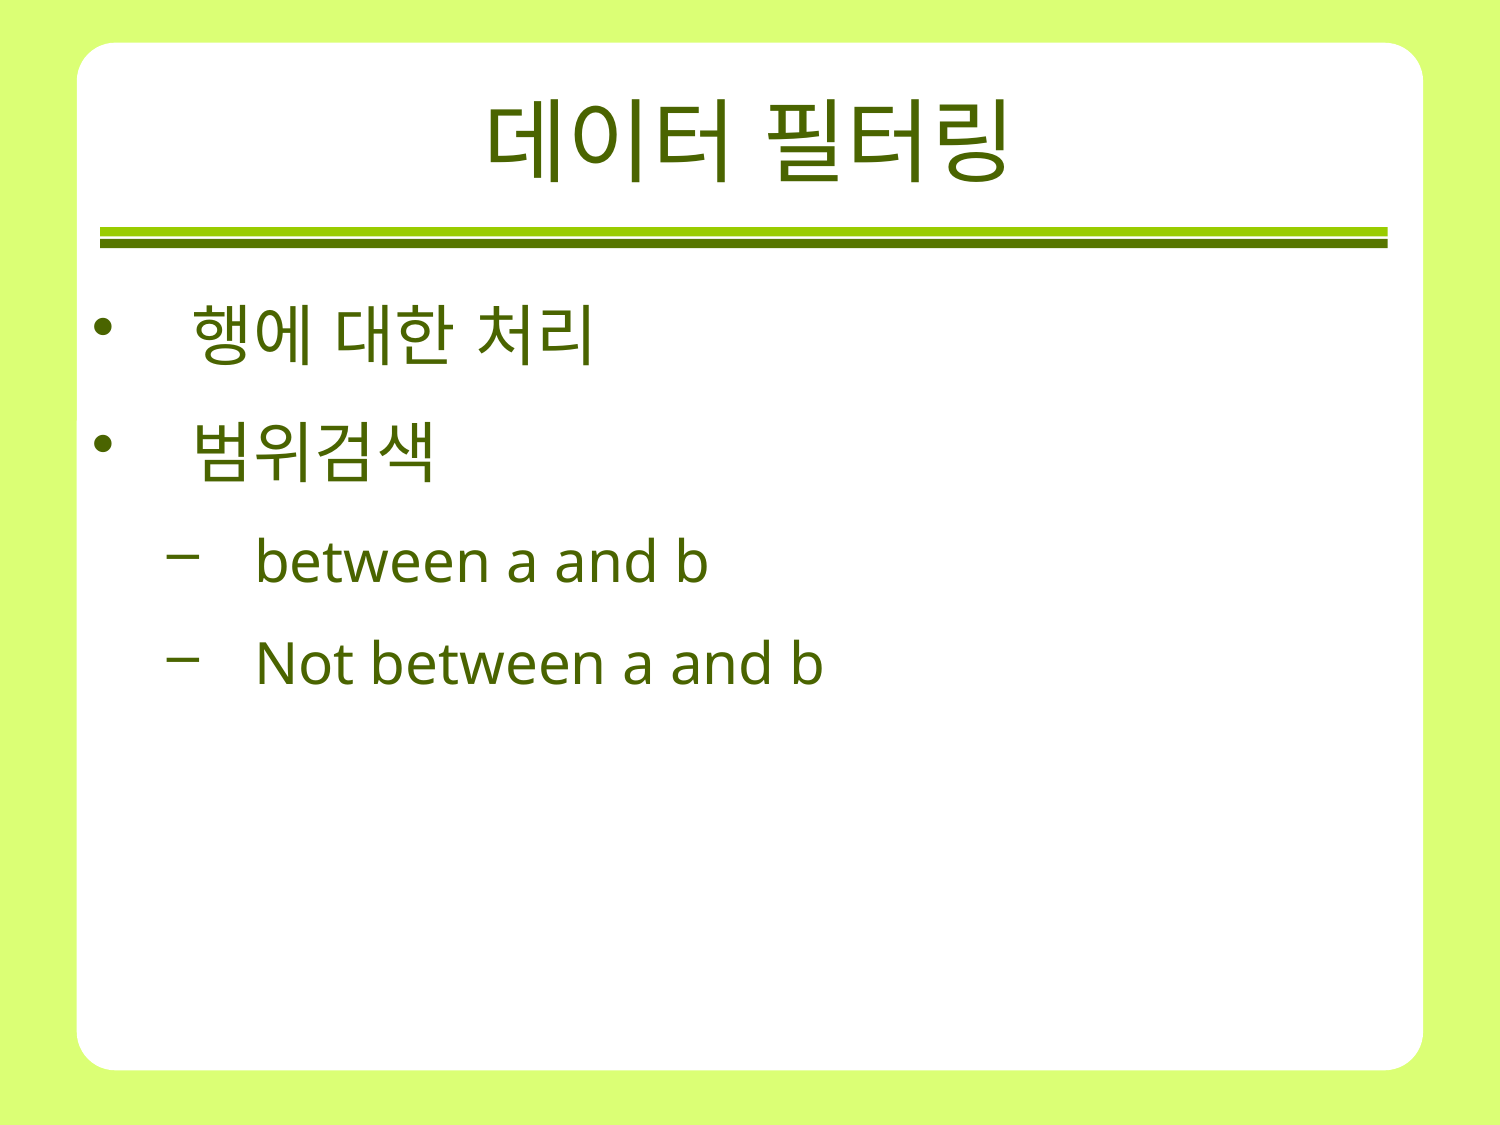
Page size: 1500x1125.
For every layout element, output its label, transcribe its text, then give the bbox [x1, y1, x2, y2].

title 데이터 필터링 [75, 45, 1425, 233]
list 행에 대한 처리 범위검색 between a and b Not between a and b [76, 262, 1427, 1005]
